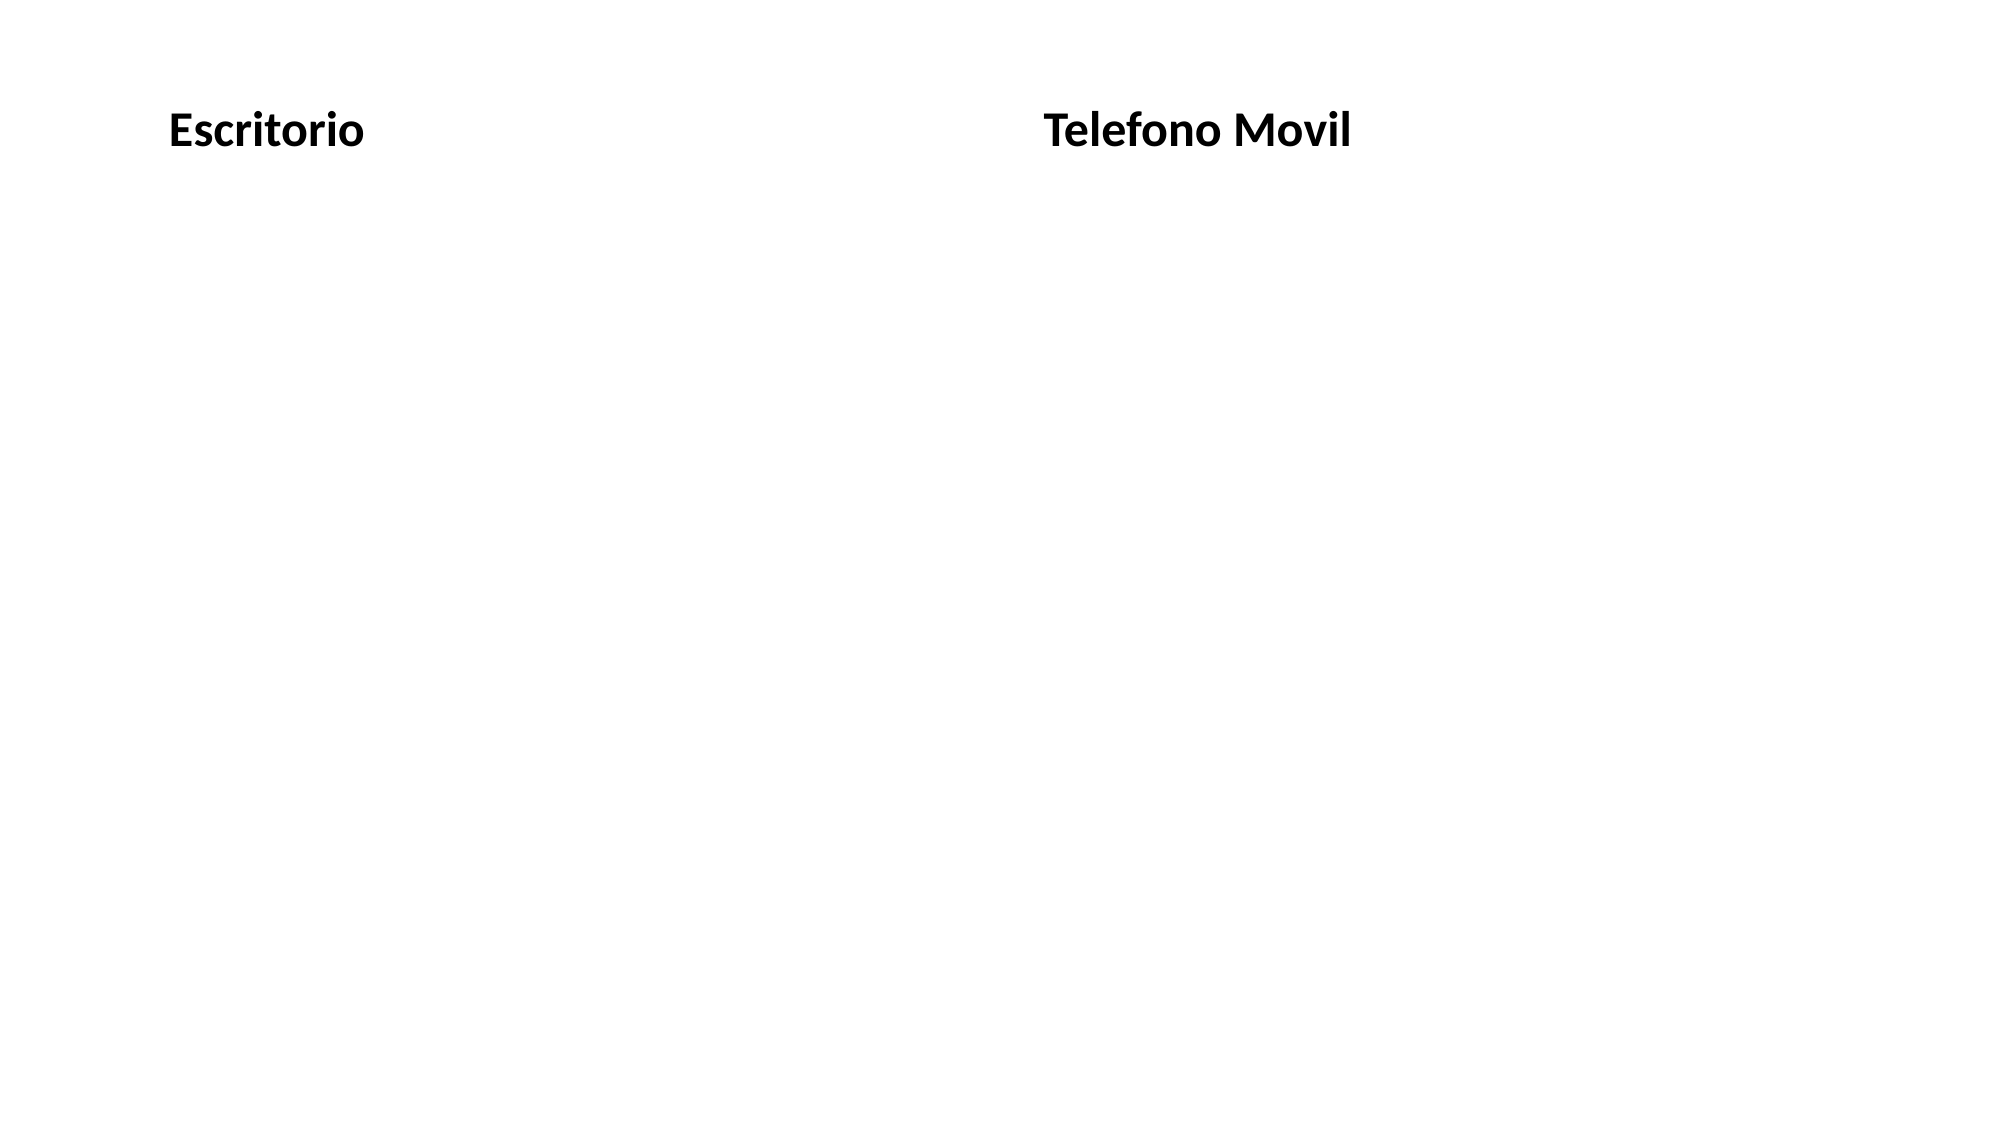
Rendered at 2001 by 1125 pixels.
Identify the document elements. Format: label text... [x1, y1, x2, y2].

list Telefono Movil [1028, 29, 1879, 165]
list Escritorio [153, 29, 1000, 165]
